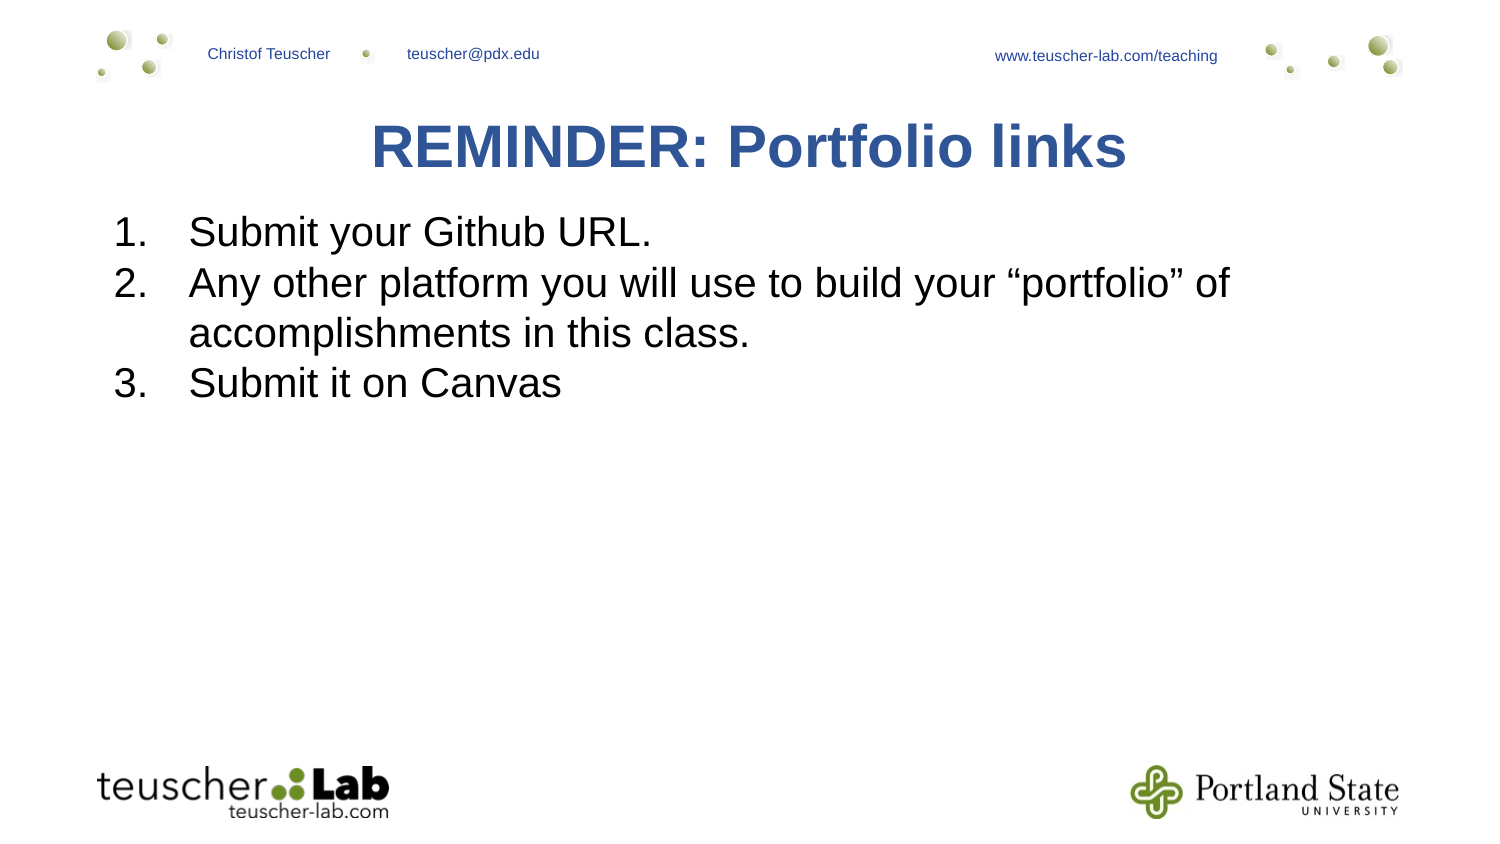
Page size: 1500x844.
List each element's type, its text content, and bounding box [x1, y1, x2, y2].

picture [97, 766, 389, 818]
picture [1130, 765, 1399, 819]
text_box Submit your Github URL. Any other platform you will use to build your “portfolio” of accomplishments in this class. Submit it on Canvas [99, 197, 1401, 413]
text_box REMINDER: Portfolio links [0, 110, 1500, 187]
